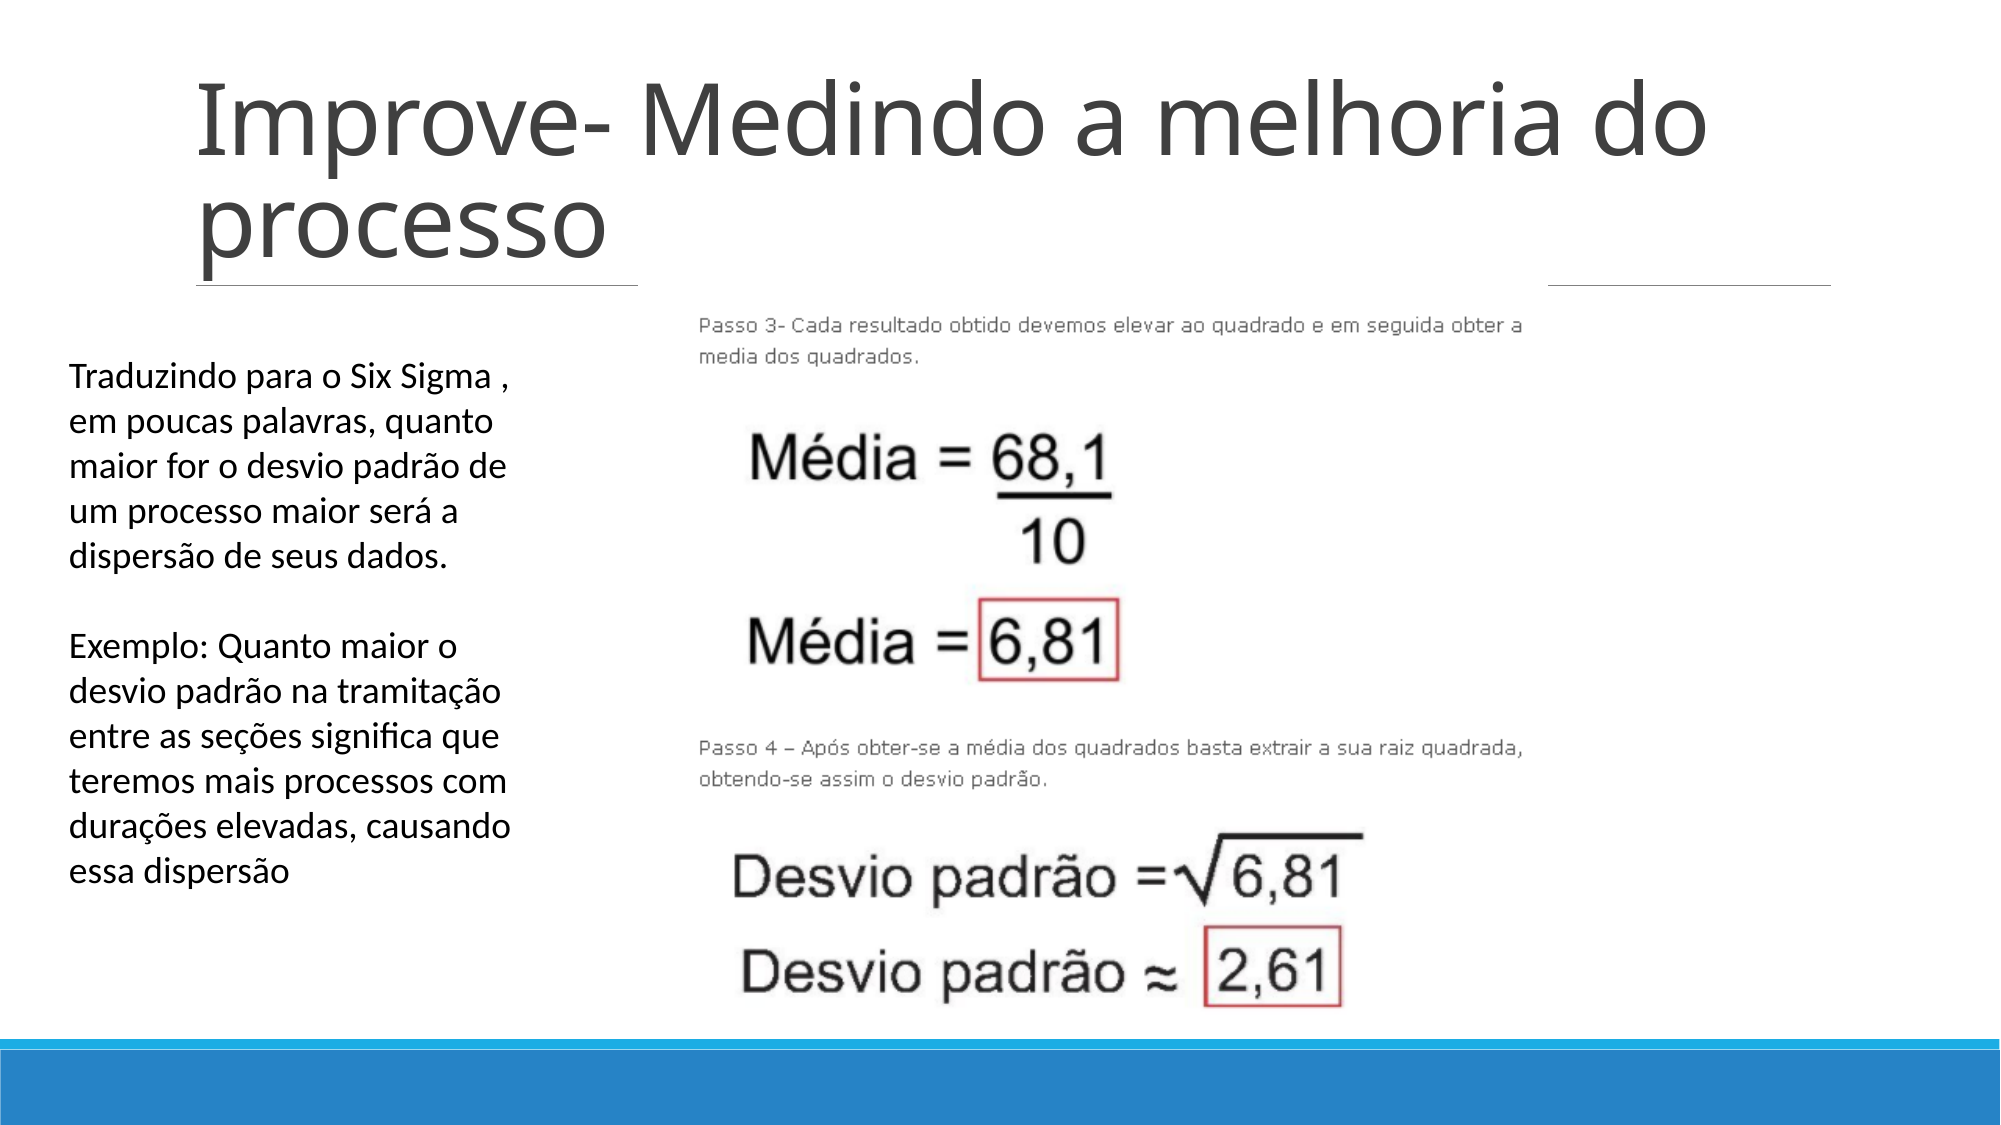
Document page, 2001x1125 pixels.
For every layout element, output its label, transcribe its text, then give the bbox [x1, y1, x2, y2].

text_box Traduzindo para o Six Sigma , em poucas palavras, quanto maior for o desvio padrão de um processo maior será a dispersão de seus dados. Exemplo: Quanto maior o desvio padrão na tramitação entre as seções significa que teremos mais processos com durações elevadas, causando essa dispersão [54, 343, 542, 899]
picture [637, 284, 1549, 1030]
title Improve- Medindo a melhoria do processo [180, 47, 1830, 285]
